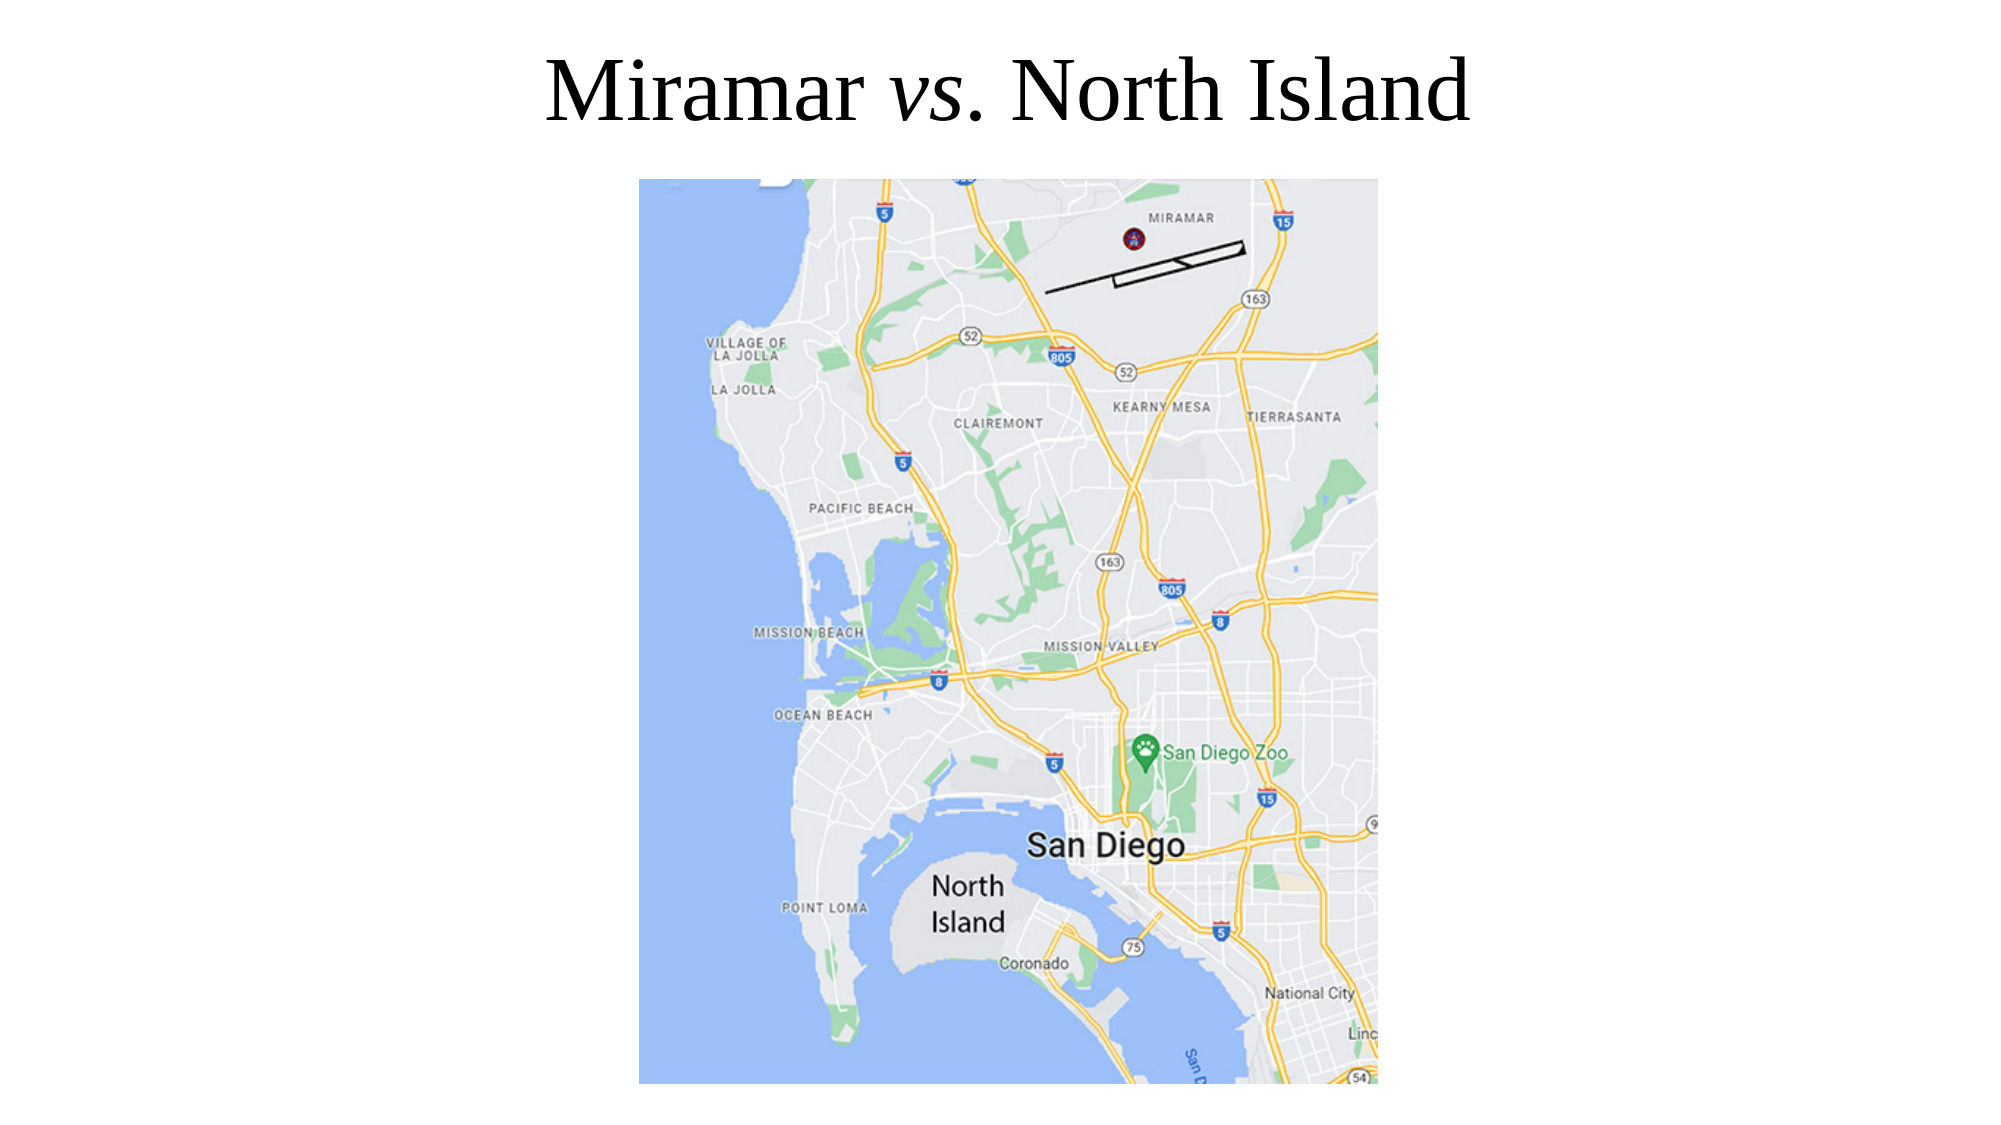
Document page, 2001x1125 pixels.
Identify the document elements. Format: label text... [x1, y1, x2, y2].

picture [639, 179, 1378, 1084]
title Miramar vs. North Island [146, 0, 1872, 200]
